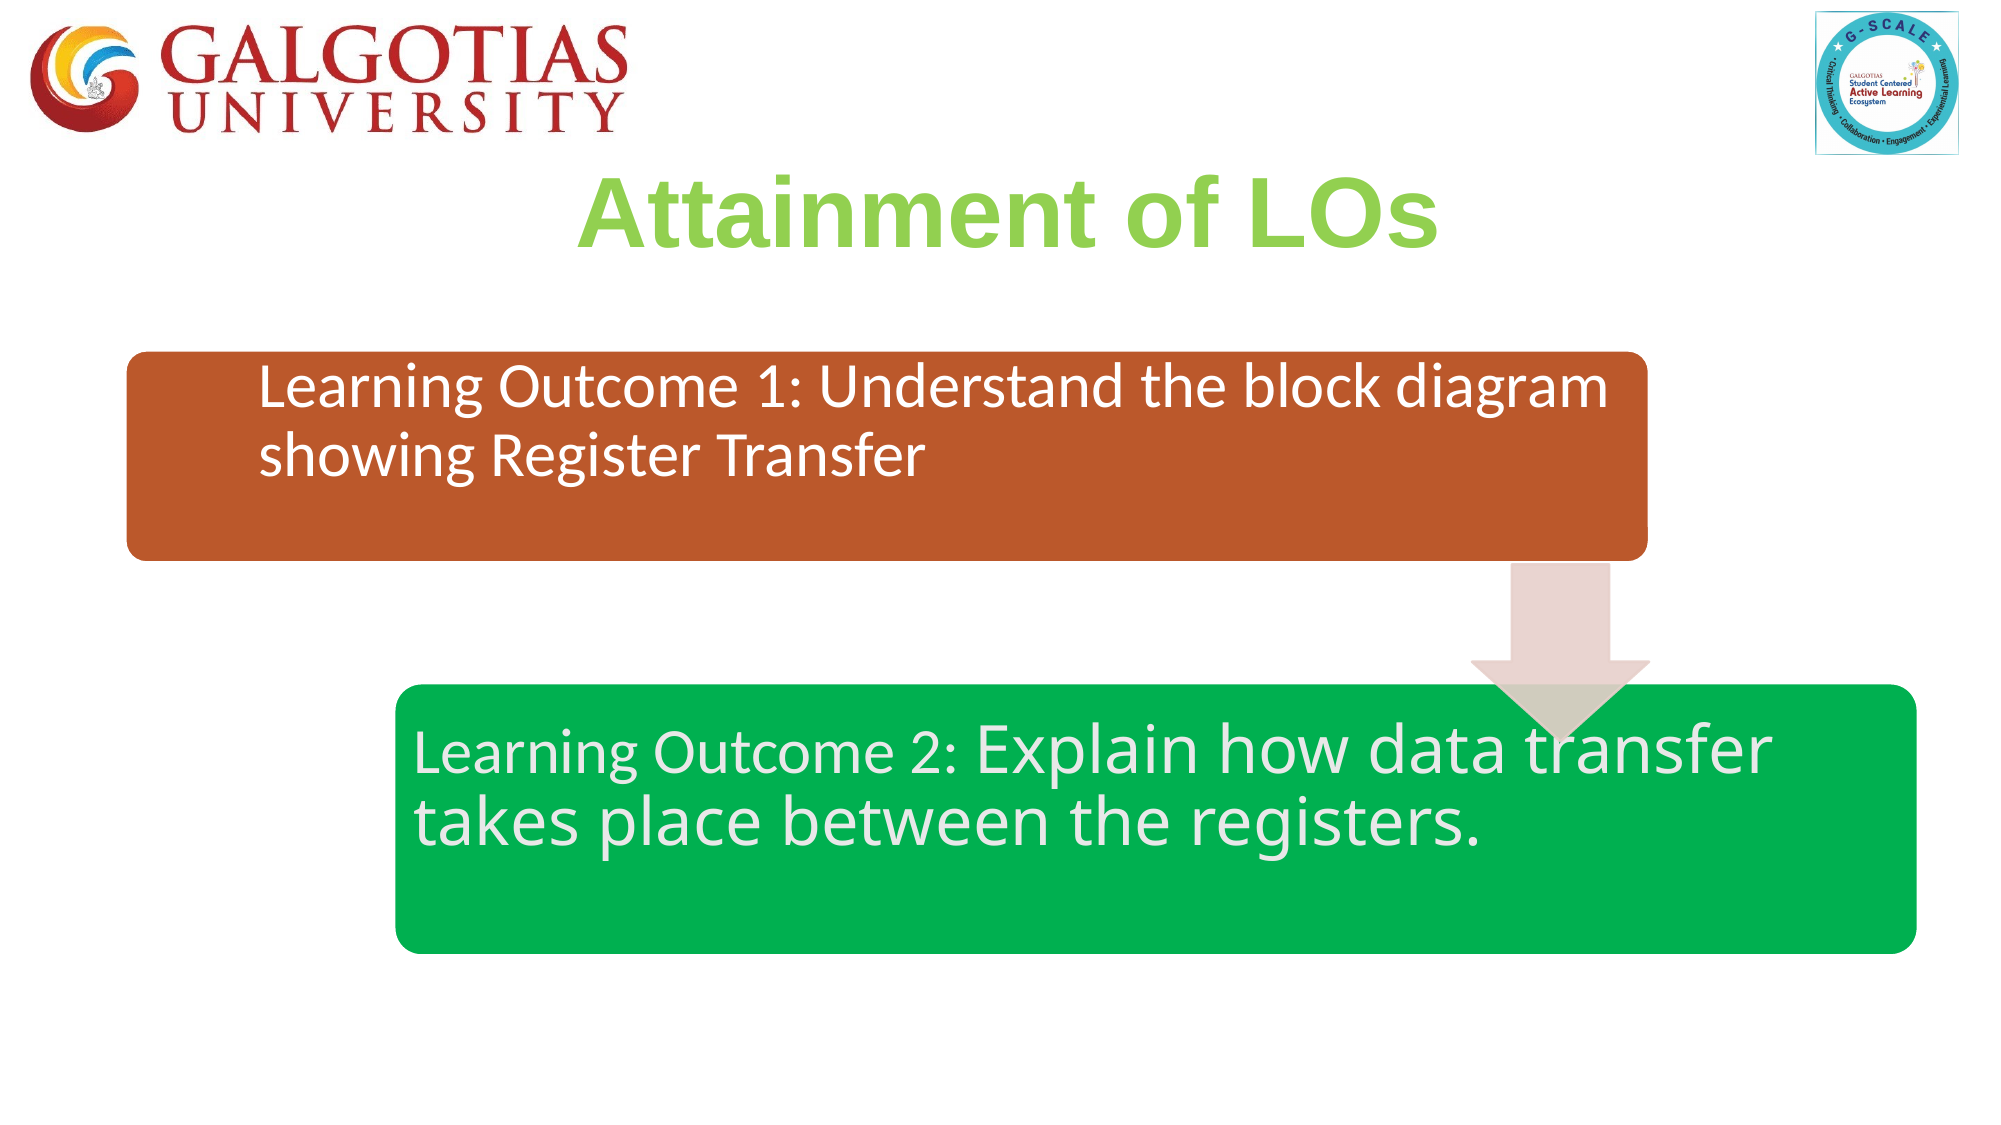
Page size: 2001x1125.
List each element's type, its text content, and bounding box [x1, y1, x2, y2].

text_box Attainment of LOs [561, 140, 1561, 275]
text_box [124, 327, 1919, 957]
picture [16, 18, 641, 141]
picture [1814, 10, 1960, 156]
